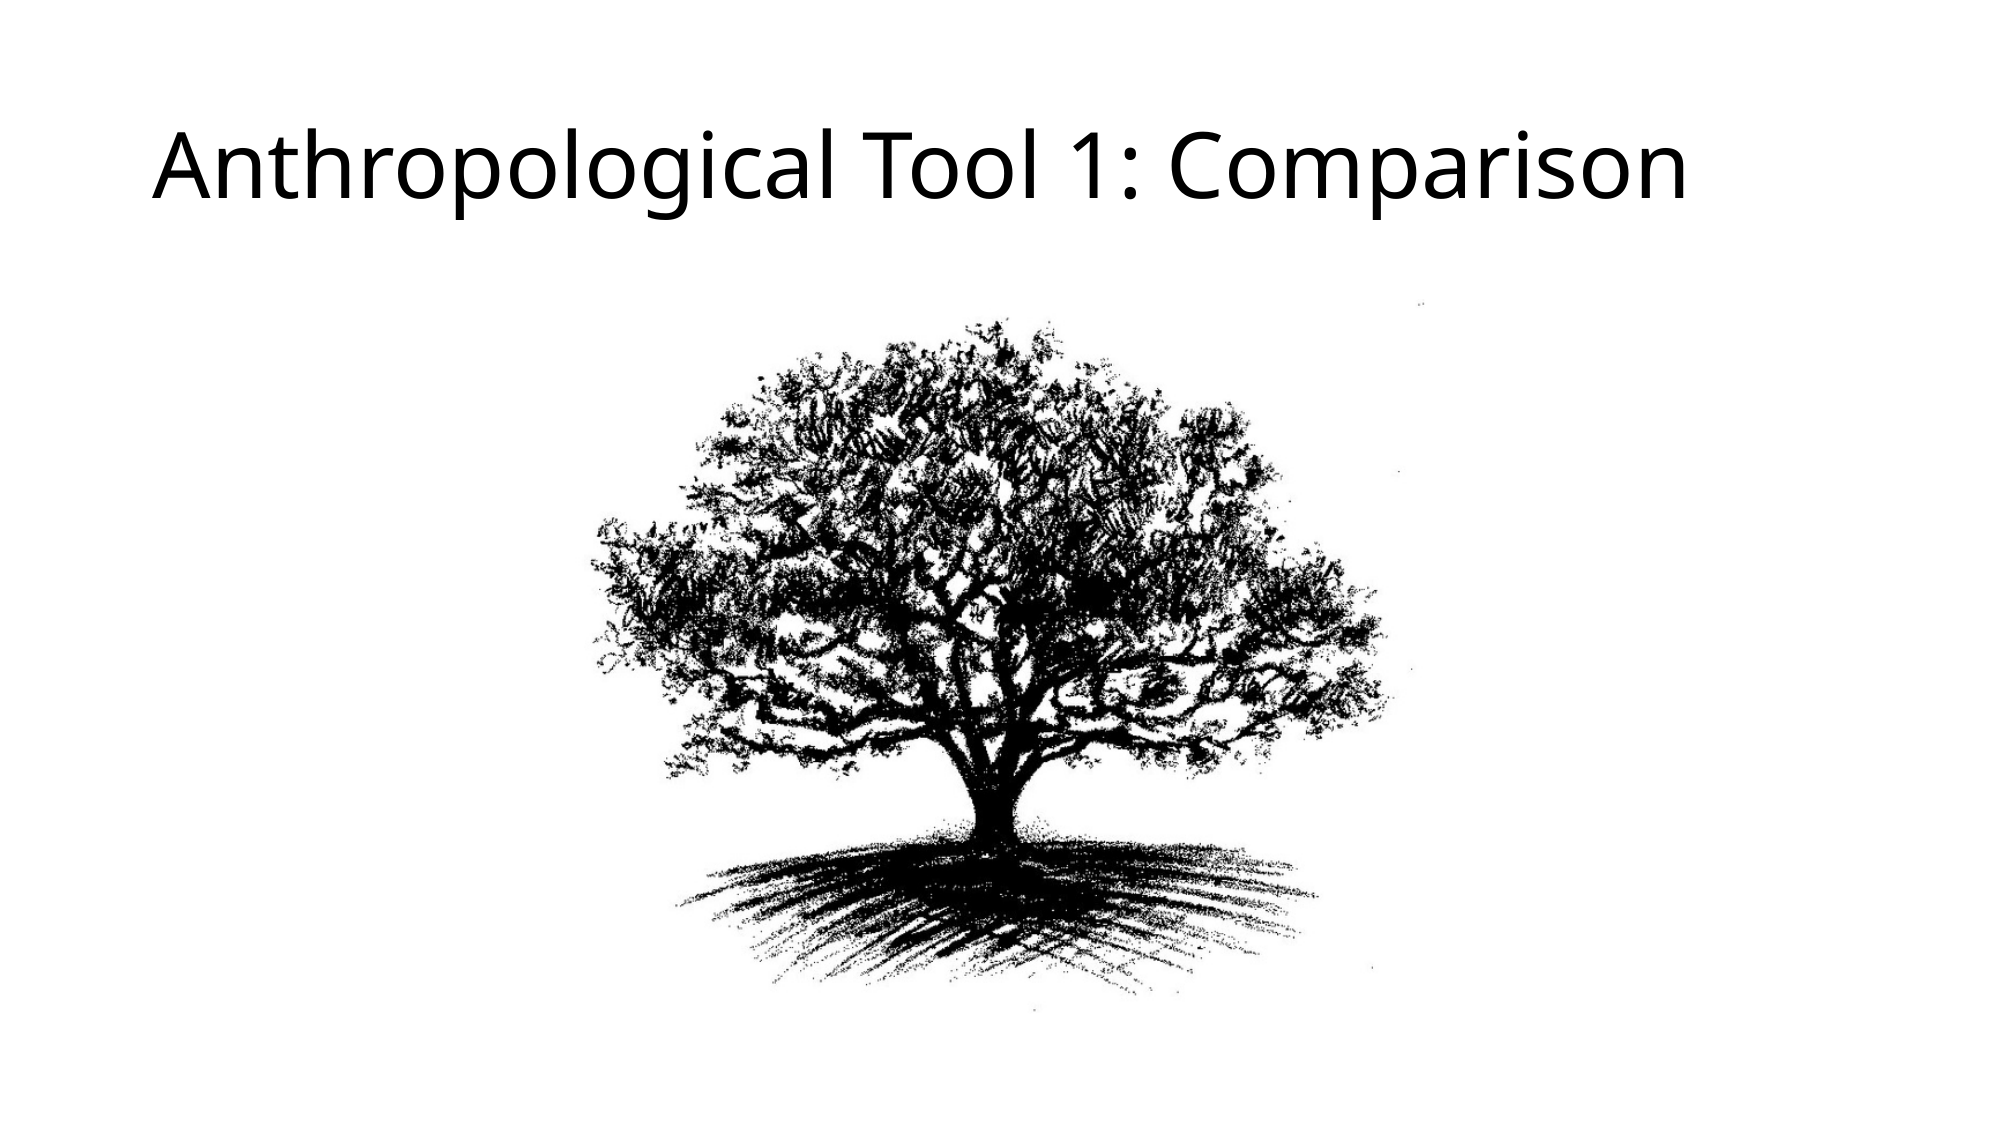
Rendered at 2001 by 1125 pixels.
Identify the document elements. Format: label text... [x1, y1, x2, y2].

title Anthropological Tool 1: Comparison [137, 59, 1863, 278]
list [575, 299, 1425, 1014]
